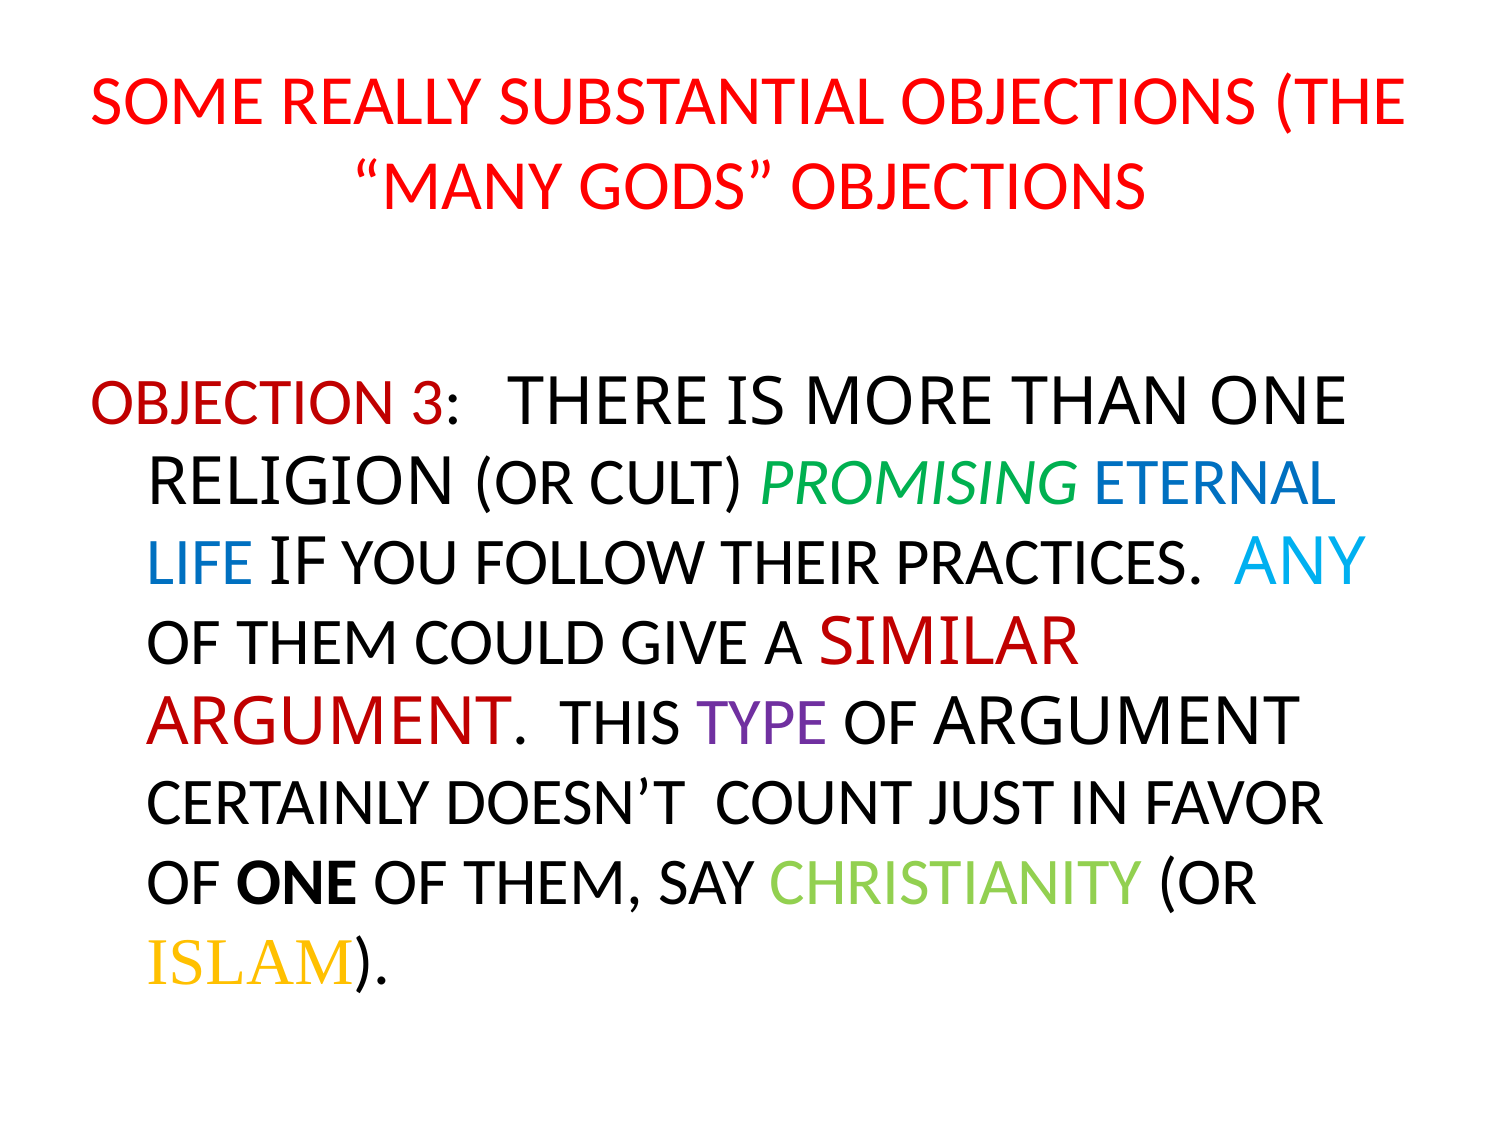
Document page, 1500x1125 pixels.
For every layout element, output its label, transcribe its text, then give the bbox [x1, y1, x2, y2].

title SOME REALLY SUBSTANTIAL OBJECTIONS (THE “MANY GODS” OBJECTIONS [75, 45, 1425, 233]
list OBJECTION 3: THERE IS MORE THAN ONE RELIGION (OR CULT) PROMISING ETERNAL LIFE IF YOU FOLLOW THEIR PRACTICES. ANY OF THEM COULD GIVE A SIMILAR ARGUMENT. THIS TYPE OF ARGUMENT CERTAINLY DOESN’T COUNT JUST IN FAVOR OF ONE OF THEM, SAY CHRISTIANITY (OR ISLAM). [75, 350, 1425, 1100]
